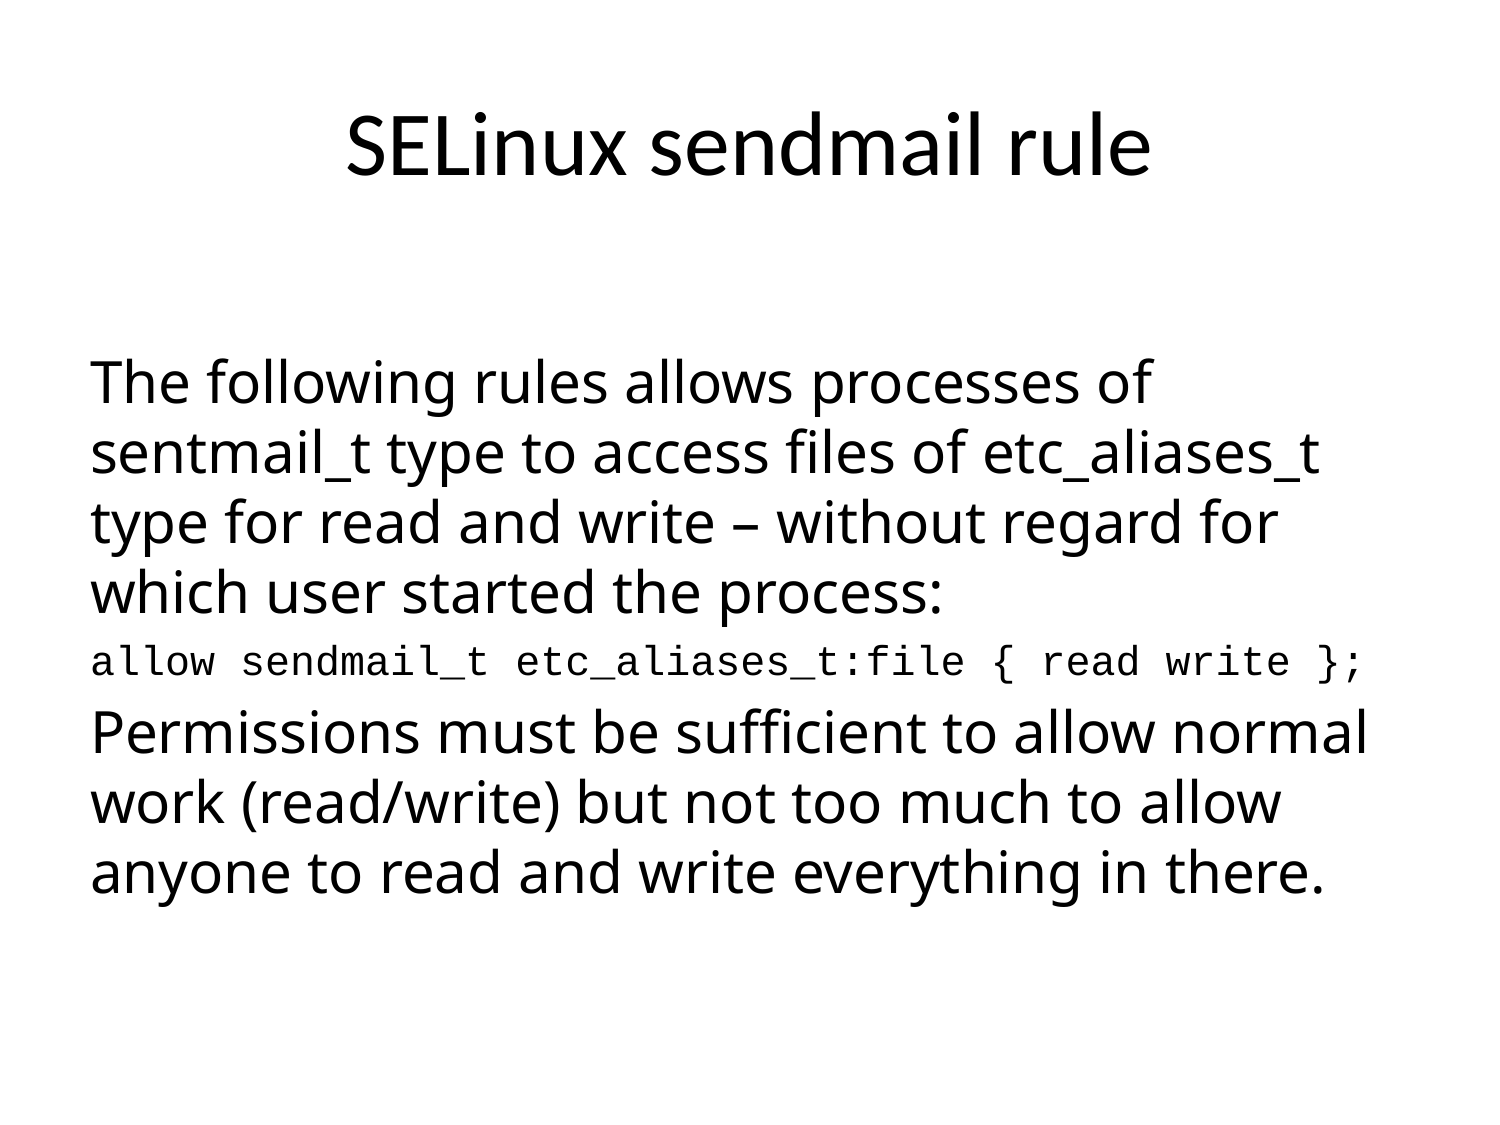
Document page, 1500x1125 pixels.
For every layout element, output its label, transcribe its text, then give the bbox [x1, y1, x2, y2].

list The following rules allows processes of sentmail_t type to access files of etc_aliases_t type for read and write – without regard for which user started the process: allow sendmail_t etc_aliases_t:file { read write }; Permissions must be sufficient to allow normal work (read/write) but not too much to allow anyone to read and write everything in there. [75, 337, 1436, 991]
title SELinux sendmail rule [75, 45, 1425, 233]
